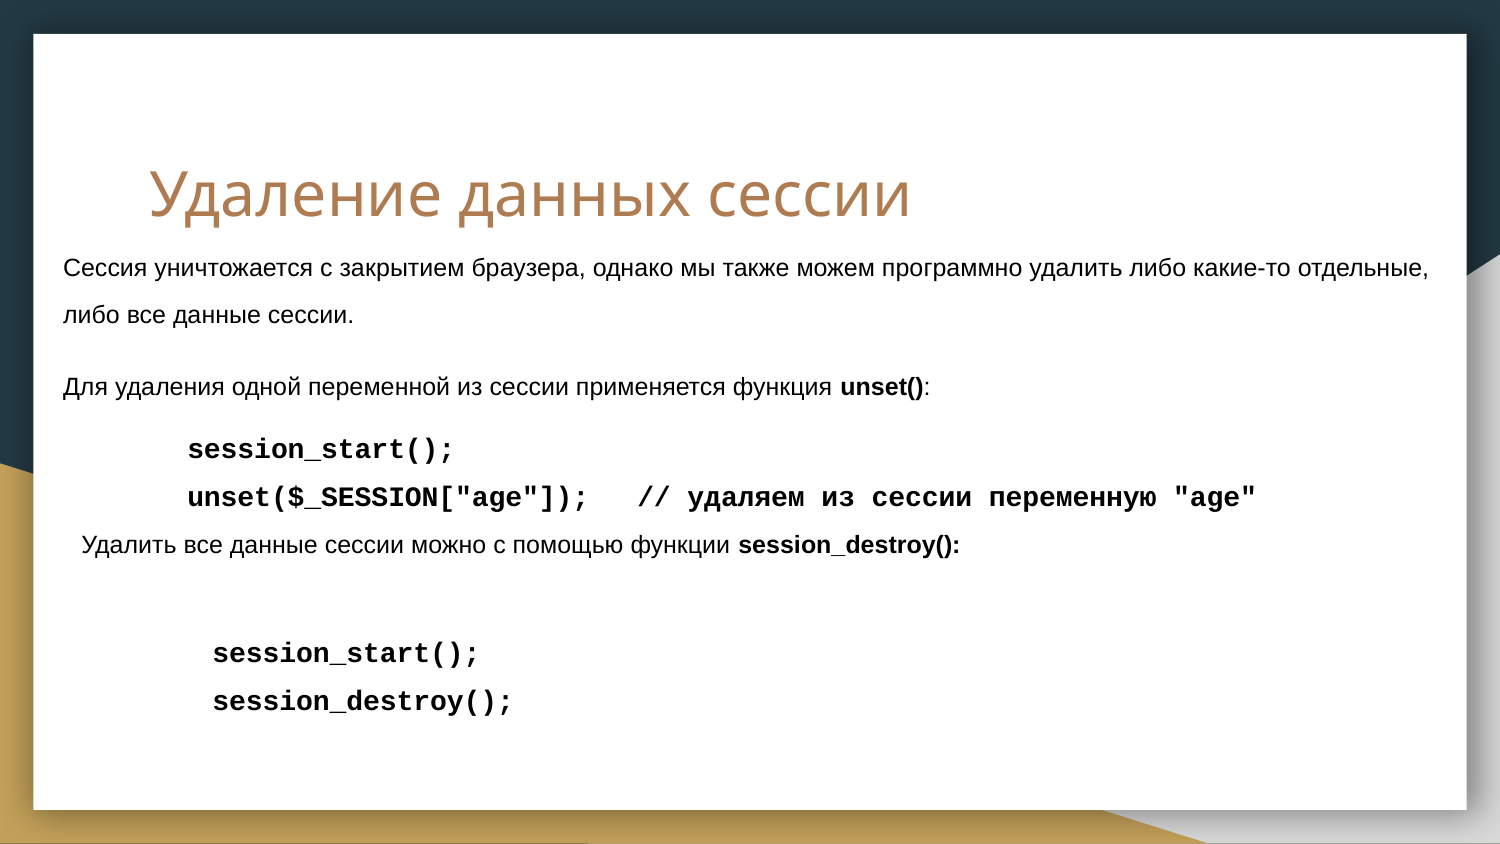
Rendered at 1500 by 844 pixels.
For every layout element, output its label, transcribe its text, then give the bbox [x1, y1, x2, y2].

text_box Удалить все данные сессии можно с помощью функции session_destroy(): [66, 513, 1222, 574]
title Удаление данных сессии [134, 138, 1366, 220]
text_box session_start(); session_destroy(); [187, 604, 680, 732]
text_box Сессия уничтожается с закрытием браузера, однако мы также можем программно удалить либо какие-то отдельные, либо все данные сессии. Для удаления одной переменной из сессии применяется функция unset(): [48, 220, 1452, 416]
text_box session_start(); unset($_SESSION["age"]); // удаляем из сессии переменную "age" [161, 400, 1318, 527]
